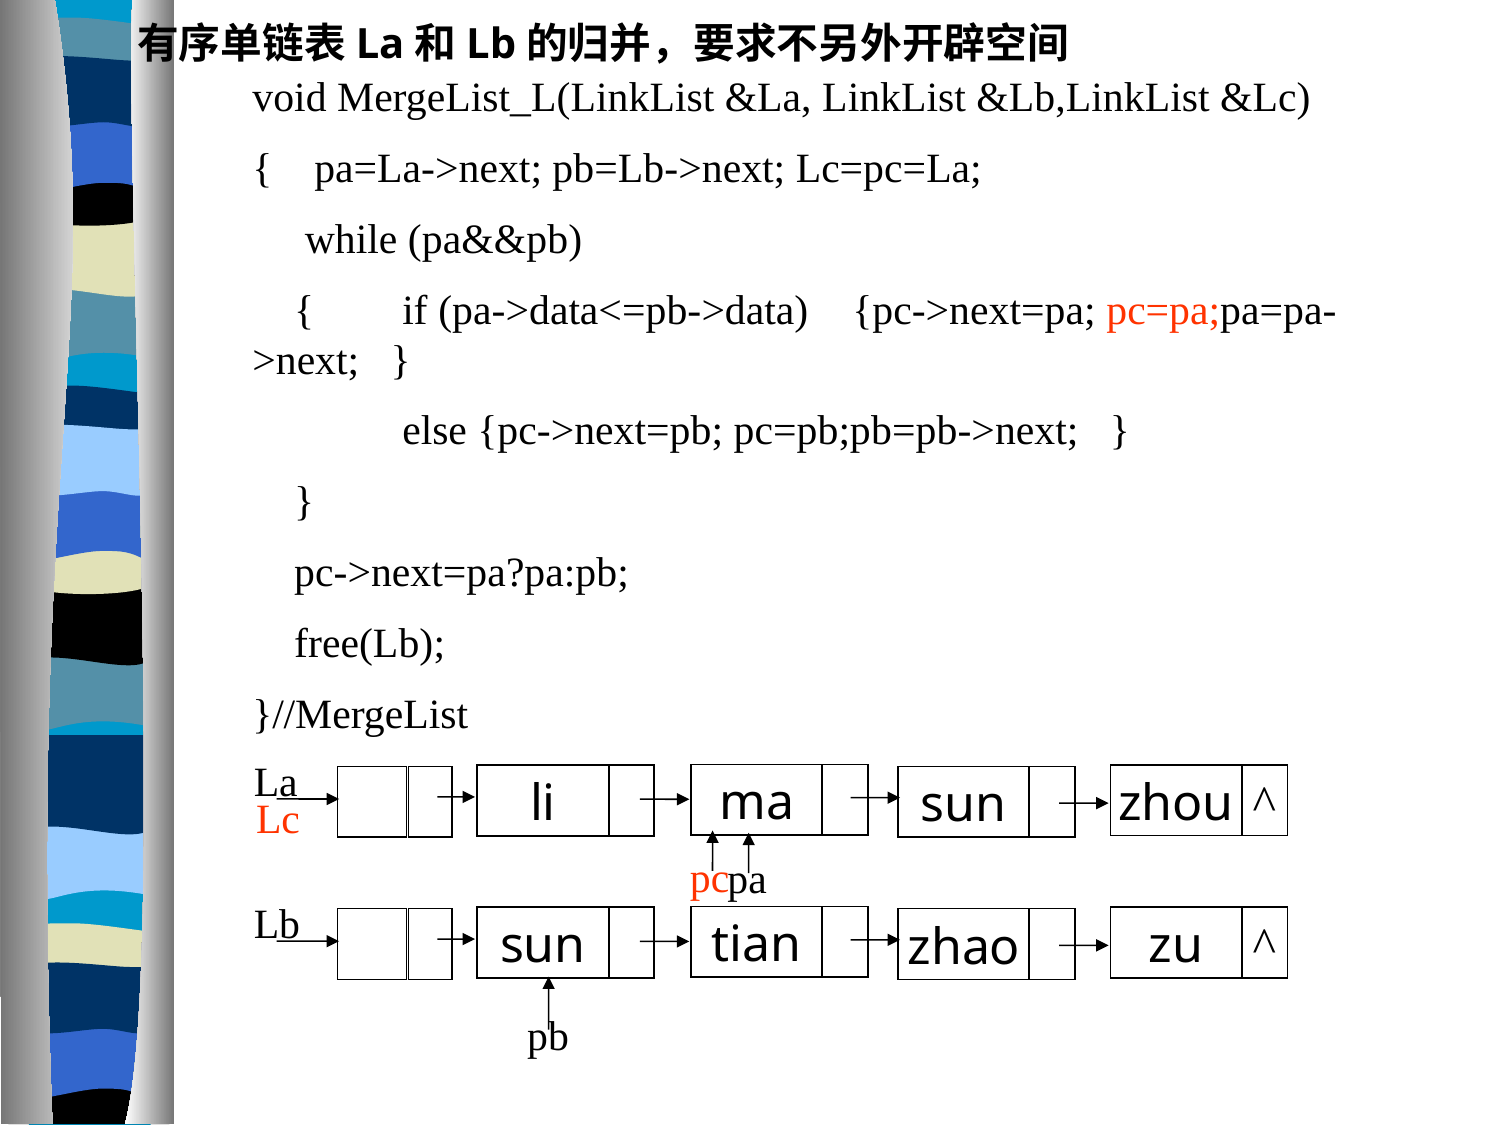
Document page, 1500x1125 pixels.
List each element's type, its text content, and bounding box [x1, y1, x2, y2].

text_box [1059, 796, 1109, 810]
text_box [389, 766, 407, 838]
text_box [337, 908, 407, 980]
text_box [437, 790, 475, 804]
text_box 有序单链表La和Lb的归并，要求不另外开辟空间 [122, 9, 1084, 75]
text_box [608, 907, 655, 979]
text_box ^ [1241, 907, 1288, 978]
text_box sun [897, 766, 1029, 838]
text_box [1029, 908, 1075, 980]
text_box [639, 935, 690, 948]
text_box [408, 766, 453, 838]
text_box [408, 908, 453, 980]
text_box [512, 976, 600, 1067]
text_box zhao [897, 908, 1029, 980]
text_box [639, 793, 690, 806]
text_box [712, 832, 800, 910]
text_box zhou [1110, 764, 1241, 836]
text_box [437, 932, 475, 946]
text_box [850, 933, 901, 947]
text_box [850, 791, 901, 804]
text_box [674, 830, 763, 909]
text_box [1029, 766, 1075, 838]
text_box [608, 765, 655, 836]
text_box La [238, 746, 389, 812]
text_box sun [477, 907, 608, 979]
text_box Lc [241, 784, 392, 850]
text_box ma [690, 764, 822, 836]
text_box ^ [1241, 764, 1288, 836]
text_box void MergeList_L(LinkList &La, LinkList &Lb,LinkList &Lc) { pa=La->next; pb=Lb->next; Lc=pc=La; while (pa&&pb) { if (pa->data<=pb->data) {pc->next=pa; pc=pa;pa=pa->next; } else {pc->next=pb; pc=pb;pb=pb->next; } } pc->next=pa?pa:pb; free(Lb); }//MergeList [237, 62, 1500, 745]
text_box [822, 906, 868, 978]
text_box zu [1110, 907, 1241, 978]
text_box li [477, 765, 608, 836]
text_box tian [690, 906, 822, 978]
text_box [1059, 939, 1109, 952]
text_box Lb [238, 889, 389, 954]
text_box [822, 764, 868, 836]
